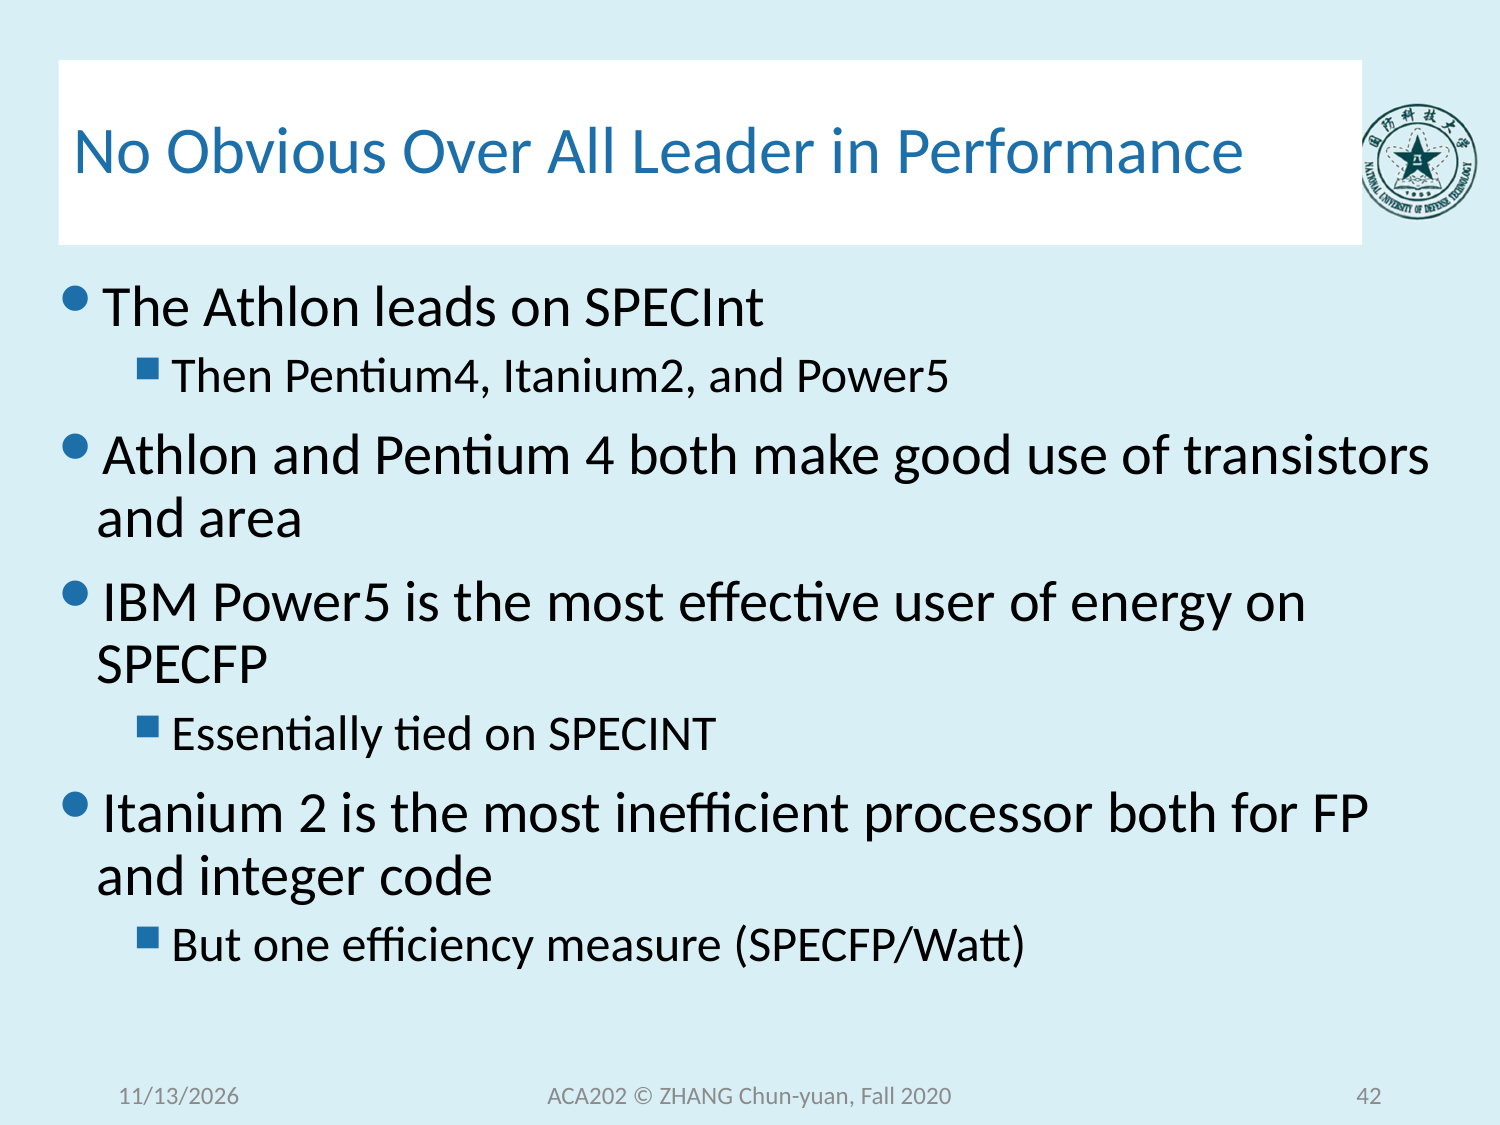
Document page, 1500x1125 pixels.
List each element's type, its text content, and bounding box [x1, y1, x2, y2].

picture [1363, 102, 1480, 224]
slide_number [103, 1064, 441, 1125]
slide_number 42 [1059, 1064, 1397, 1125]
list The Athlon leads on SPECInt Then Pentium4, Itanium2, and Power5 Athlon and Pentium 4 both make good use of transistors and area IBM Power5 is the most effective user of energy on SPECFP Essentially tied on SPECINT Itanium 2 is the most inefficient processor both for FP and integer code But one efficiency measure (SPECFP/Watt) [43, 268, 1457, 1045]
footer ACA202 © ZHANG Chun-yuan, Fall 2020 [496, 1064, 1004, 1125]
title No Obvious Over All Leader in Performance [58, 59, 1363, 245]
